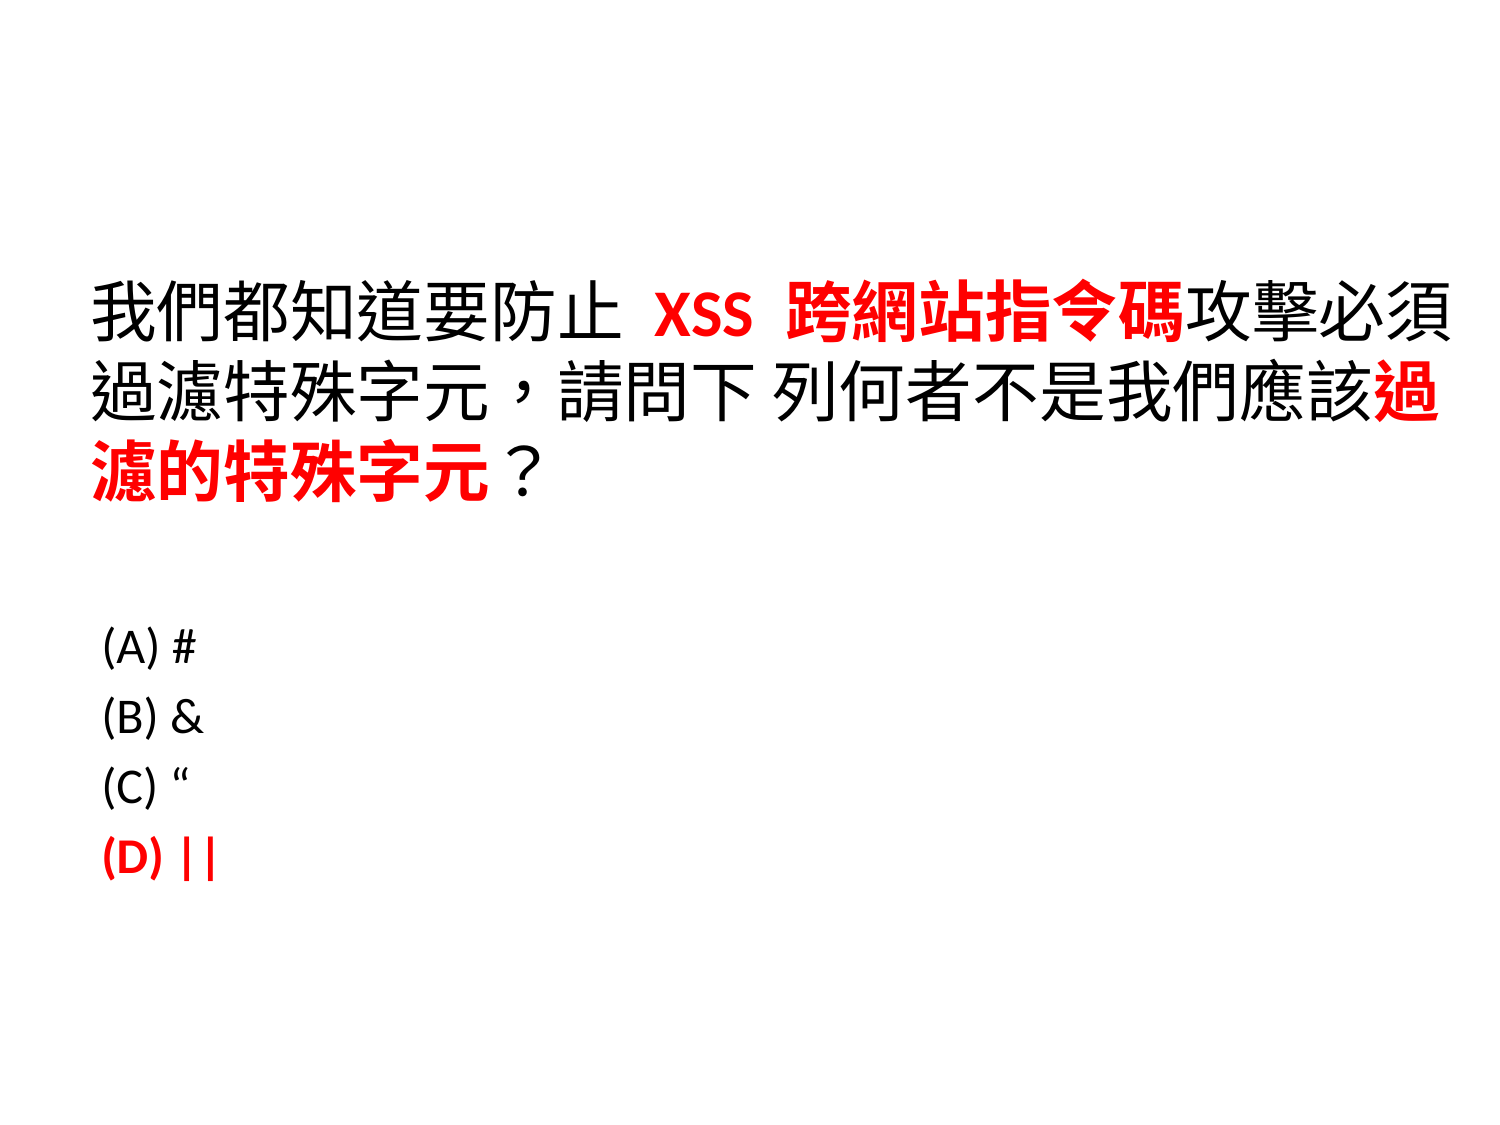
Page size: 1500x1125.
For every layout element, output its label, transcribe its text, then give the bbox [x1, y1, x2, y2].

list 我們都知道要防止 XSS 跨網站指令碼攻擊必須過濾特殊字元，請問下 列何者不是我們應該過濾的特殊字元？ (A) # (B) & (C) “ (D) || [75, 262, 1471, 1047]
